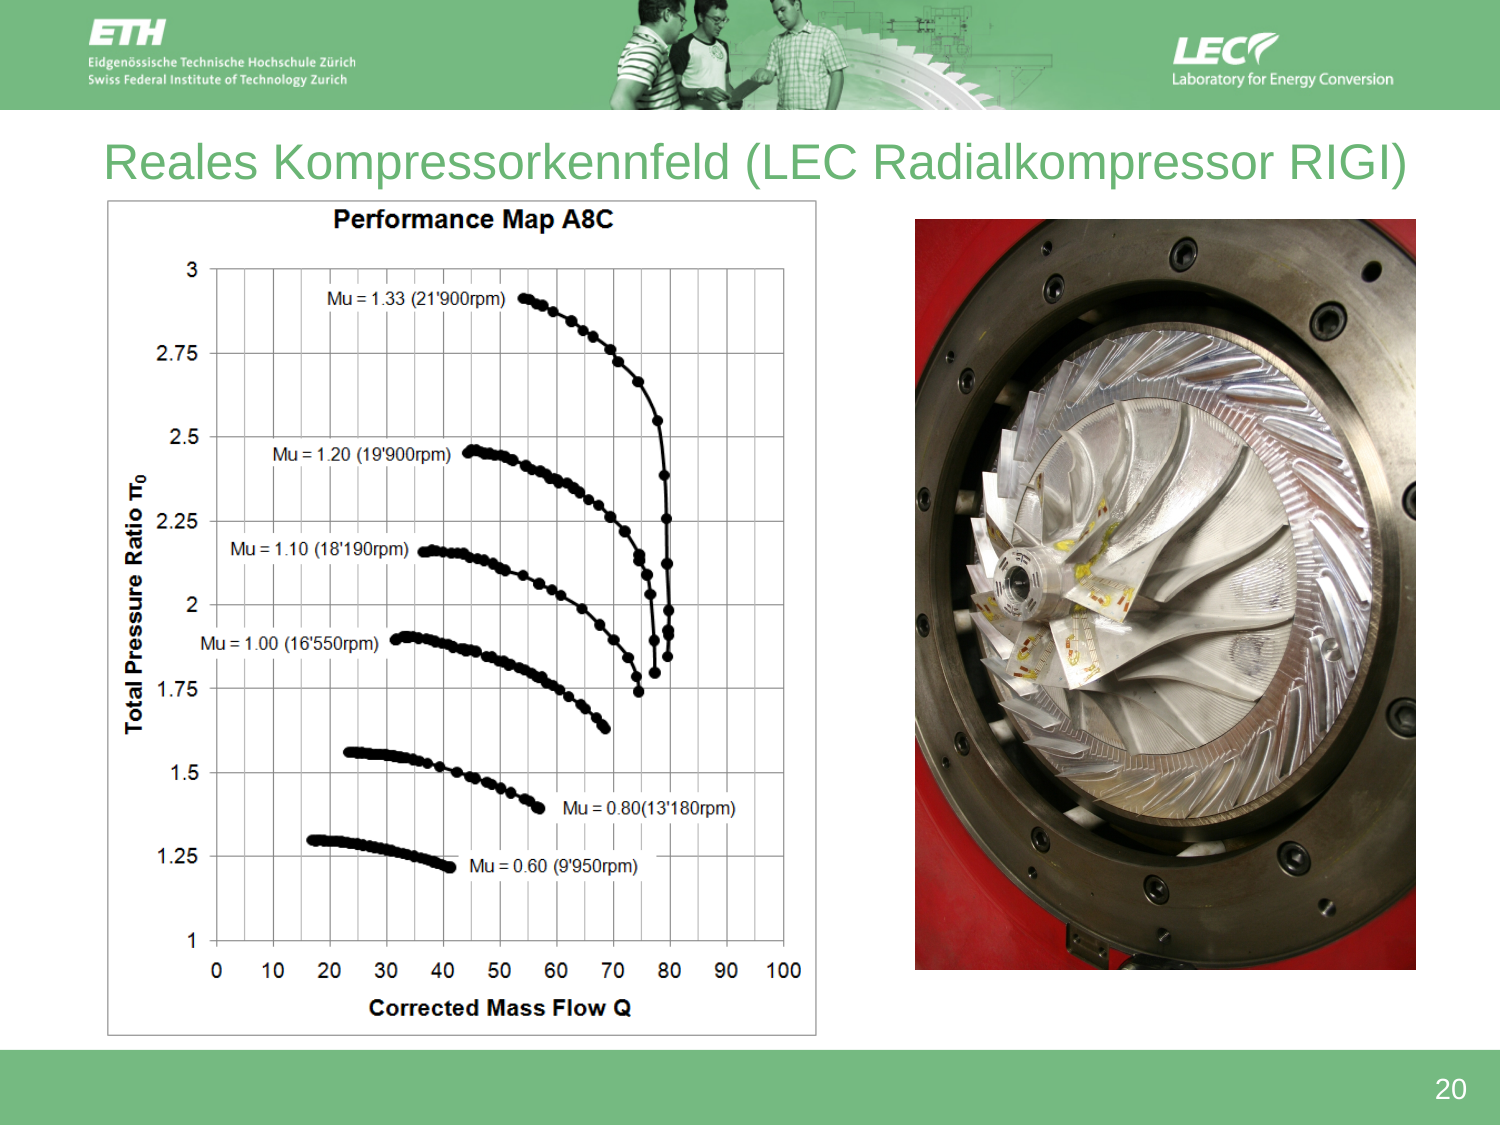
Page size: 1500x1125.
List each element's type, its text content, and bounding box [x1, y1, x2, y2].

text_box 20 [1220, 1063, 1483, 1125]
picture [0, 0, 1500, 110]
text_box Reales Kompressorkennfeld (LEC Radialkompressor RIGI) [88, 78, 1500, 241]
picture [915, 219, 1416, 971]
picture [103, 196, 822, 1048]
